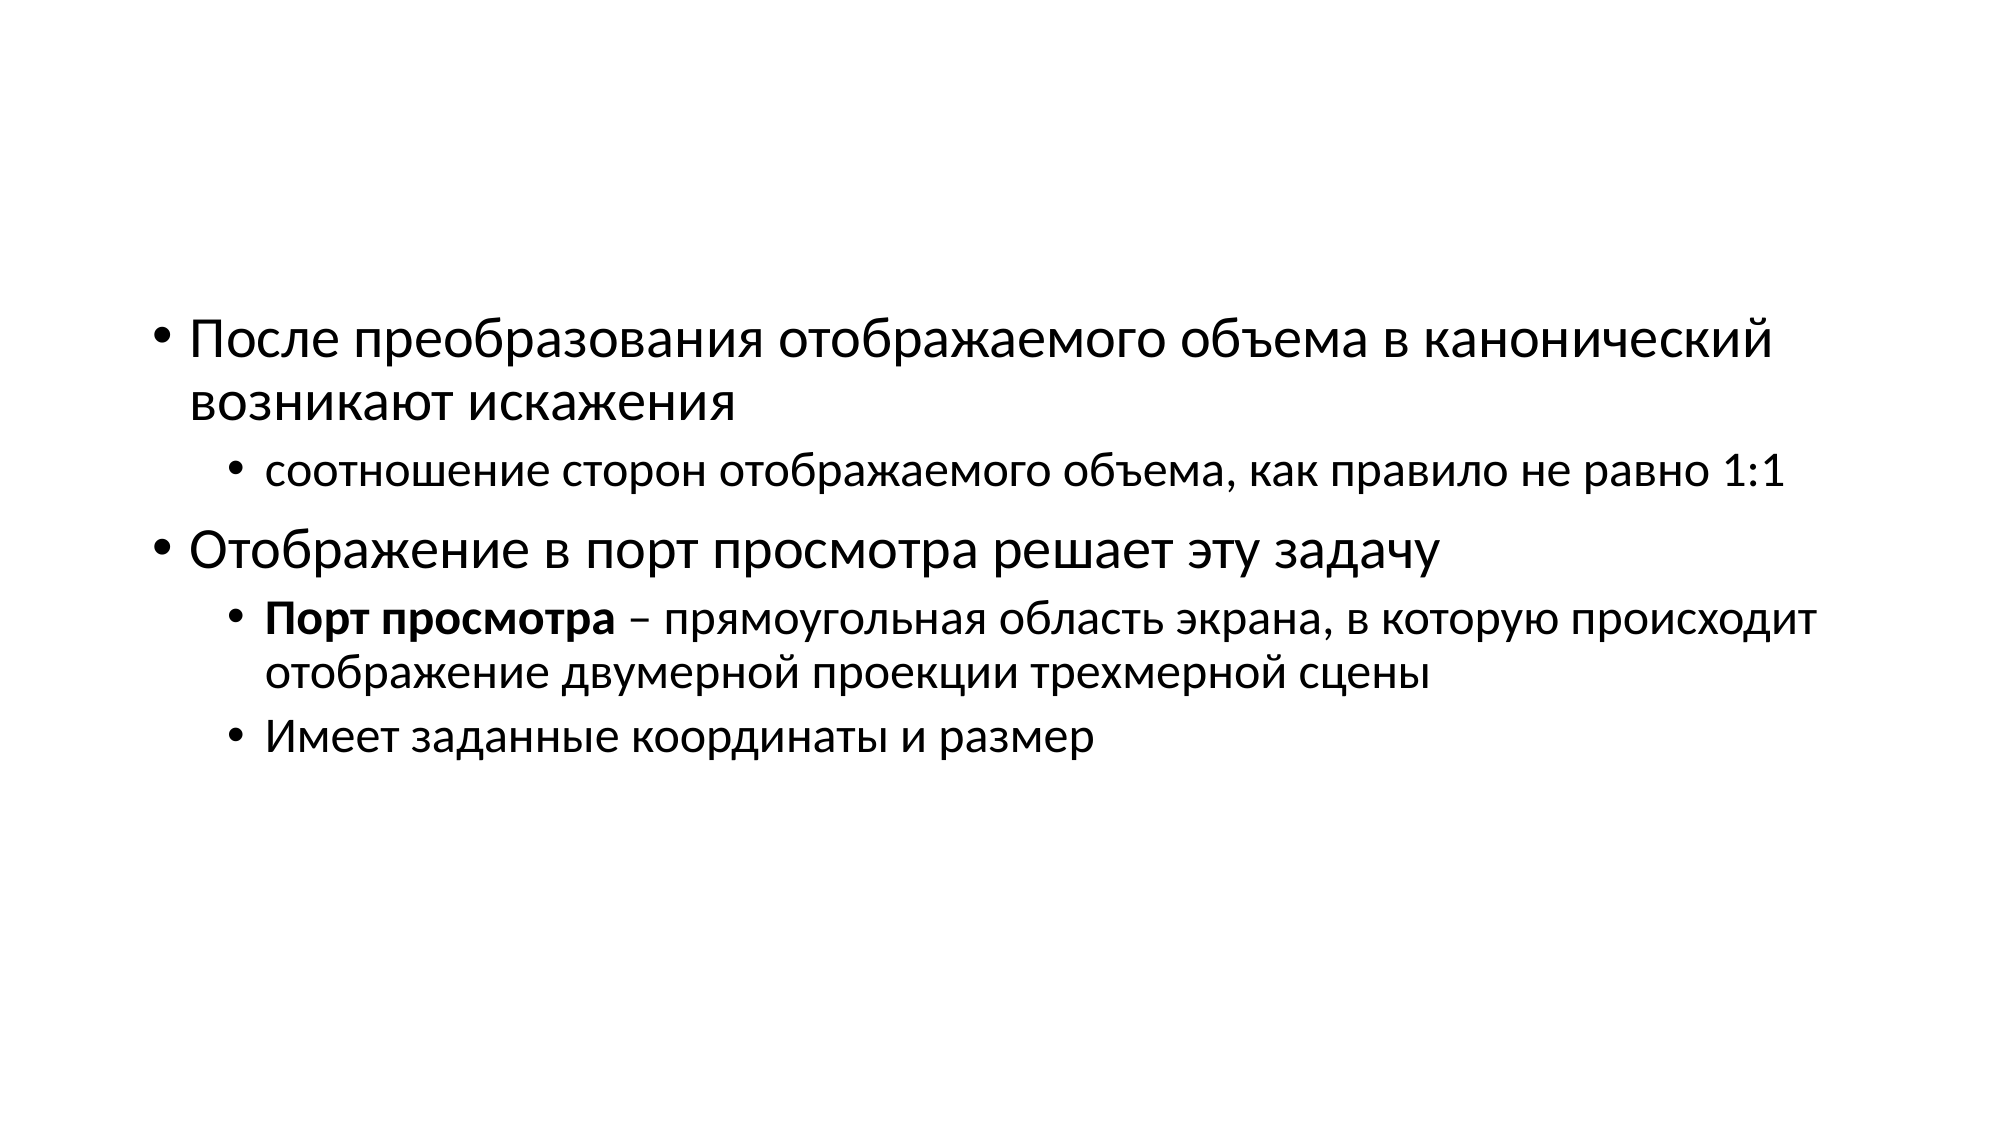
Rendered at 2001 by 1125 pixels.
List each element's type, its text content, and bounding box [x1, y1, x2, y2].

list После преобразования отображаемого объема в канонический возникают искажения соотношение сторон отображаемого объема, как правило не равно 1:1 Отображение в порт просмотра решает эту задачу Порт просмотра – прямоугольная область экрана, в которую происходит отображение двумерной проекции трехмерной сцены Имеет заданные координаты и размер [137, 299, 1863, 1014]
